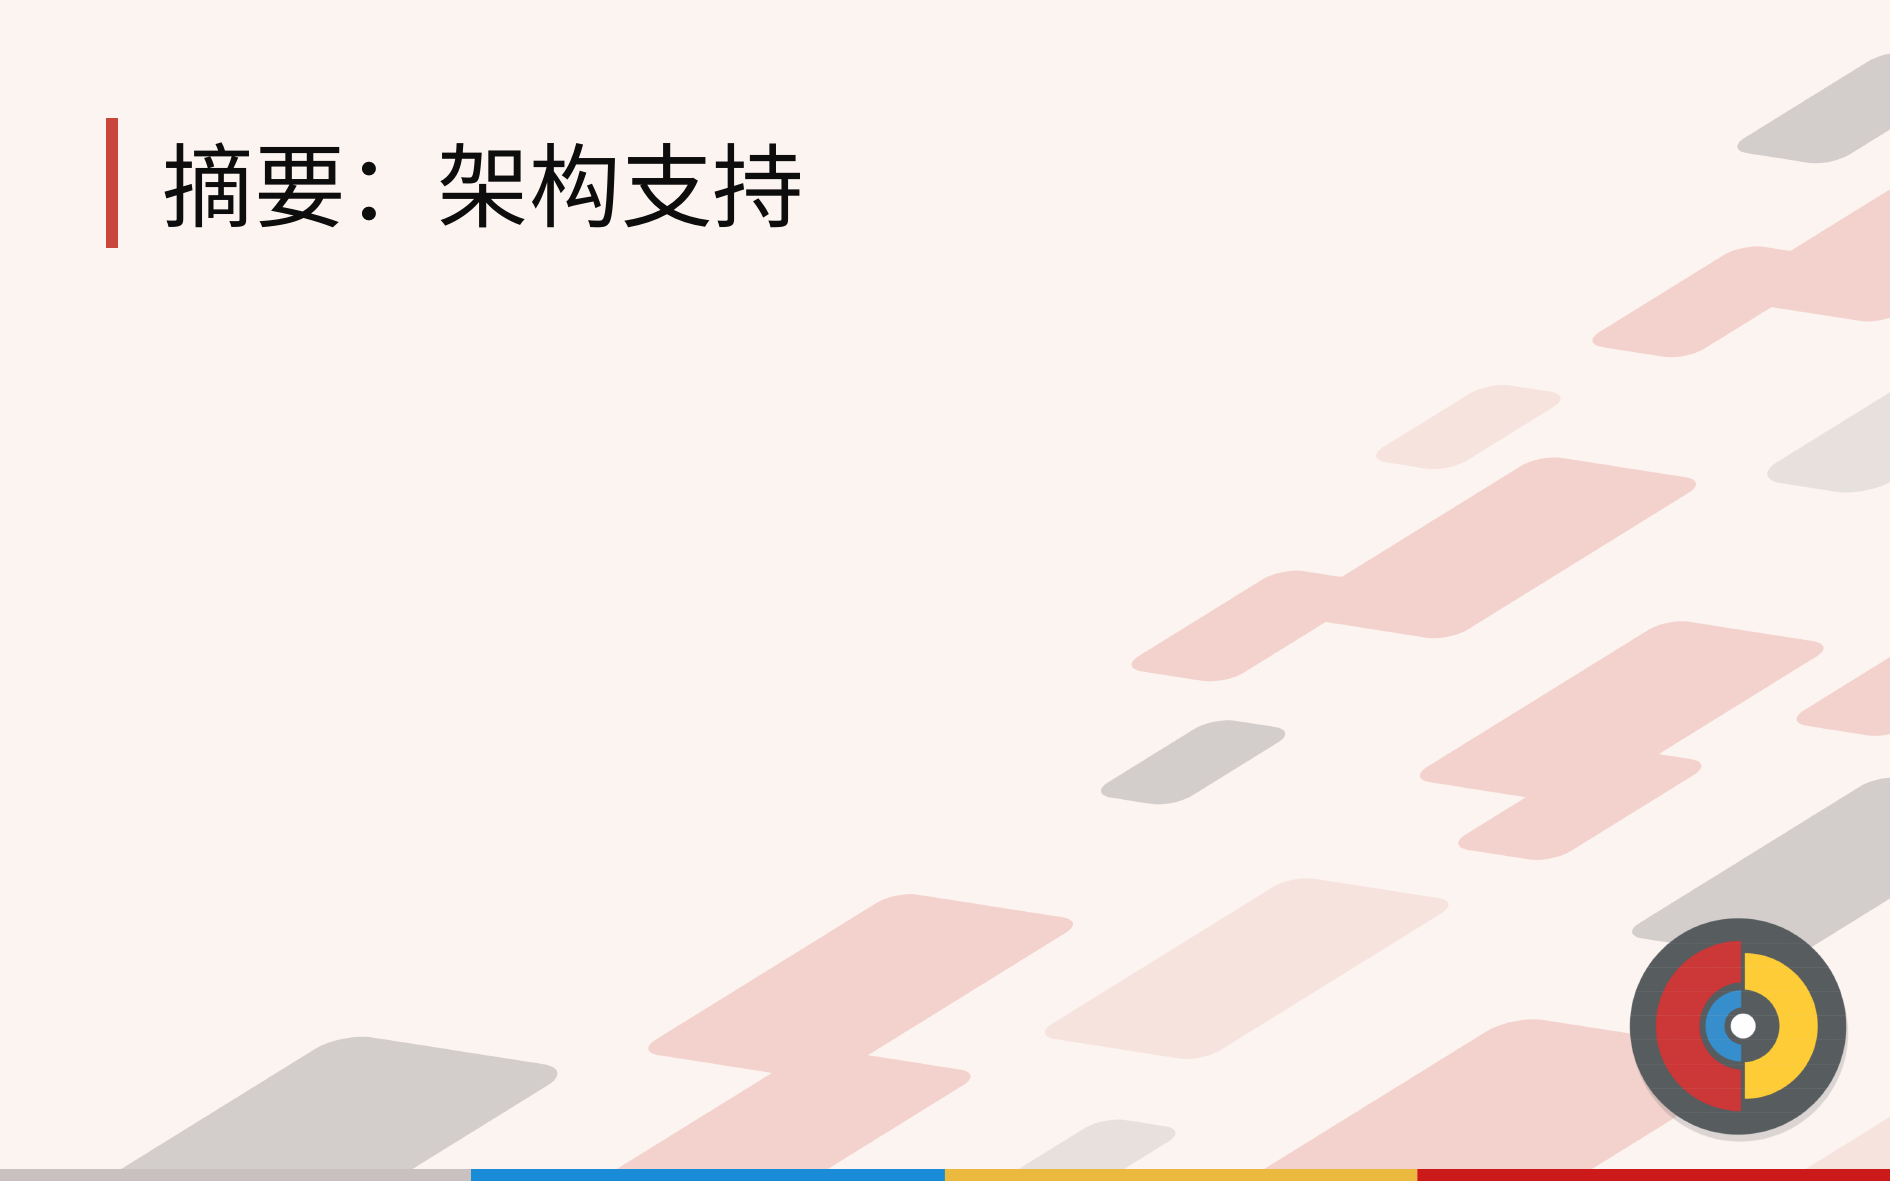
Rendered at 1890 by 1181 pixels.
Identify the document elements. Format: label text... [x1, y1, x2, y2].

title 摘要：架构支持 [147, 118, 1725, 248]
